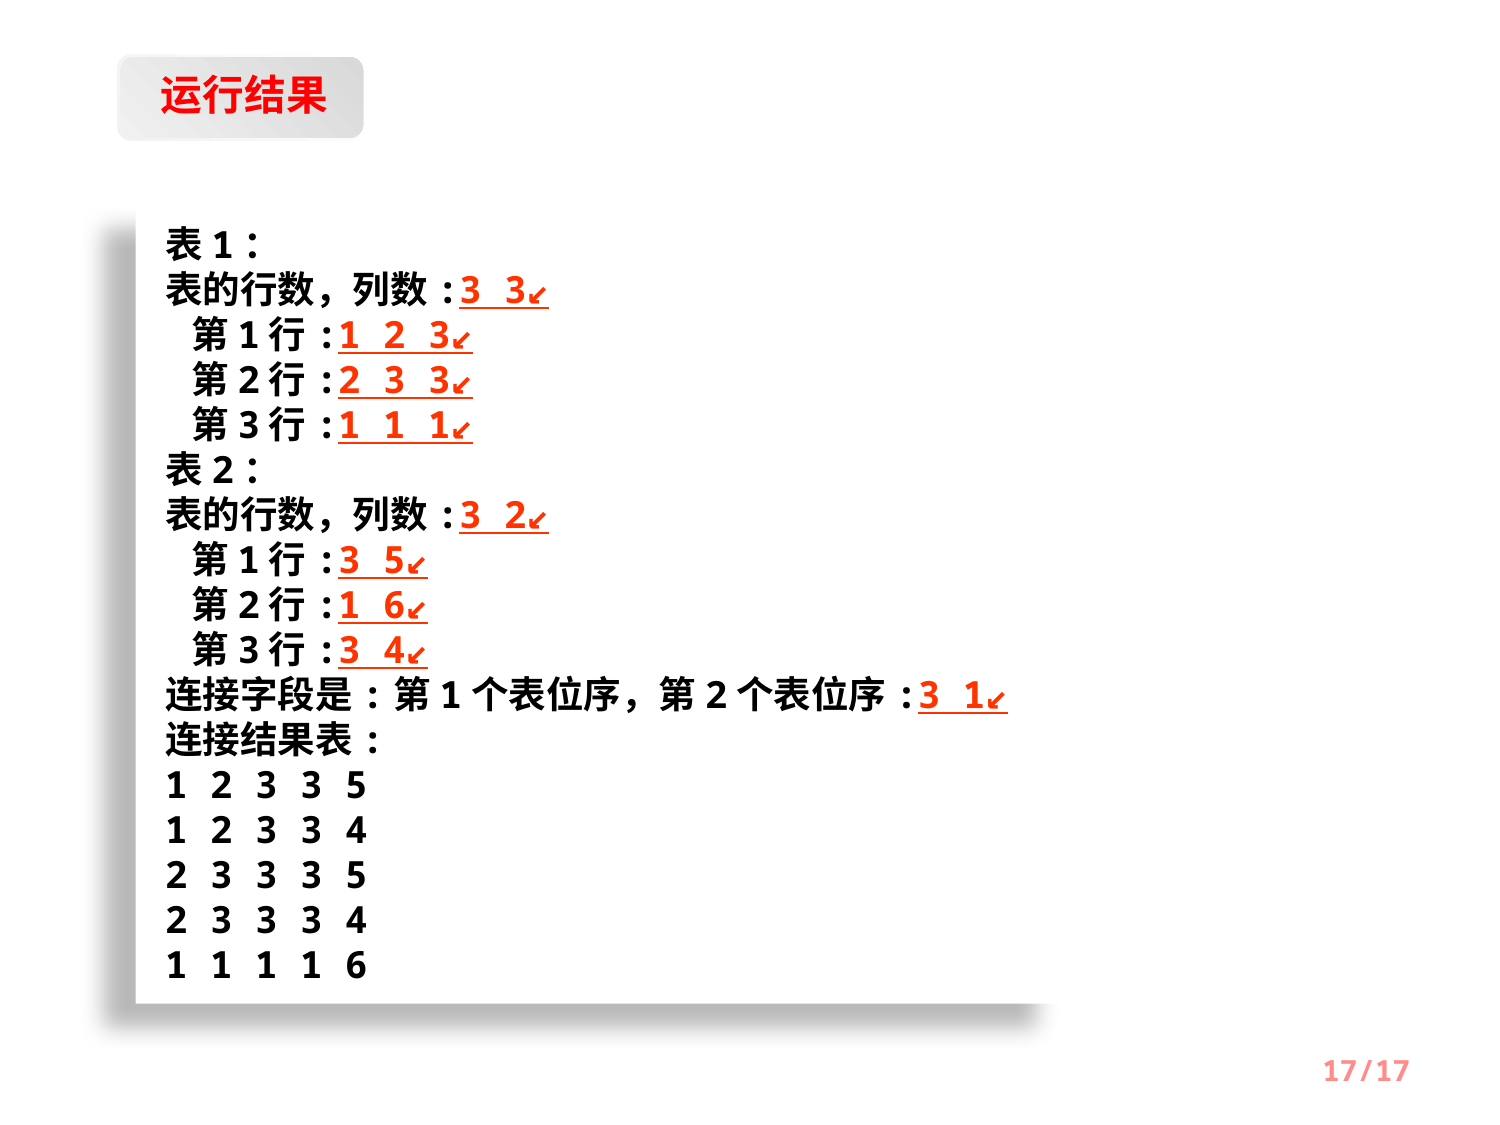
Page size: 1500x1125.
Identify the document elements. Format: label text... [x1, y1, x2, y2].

slide_number 17/17 [1074, 1042, 1425, 1103]
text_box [116, 54, 364, 141]
text_box 表1： 表的行数，列数:3 3↙ 第1行:1 2 3↙ 第2行:2 3 3↙ 第3行:1 1 1↙ 表2： 表的行数，列数:3 2↙ 第1行:3 5↙ 第2行:1 6↙ 第3行:3 4↙ 连接字段是:第1个表位序，第2个表位序:3 1↙ 连接结果表: 1 2 3 3 5 1 2 3 3 4 2 3 3 3 5 2 3 3 3 4 1 1 1 1 6 [135, 203, 1070, 1004]
